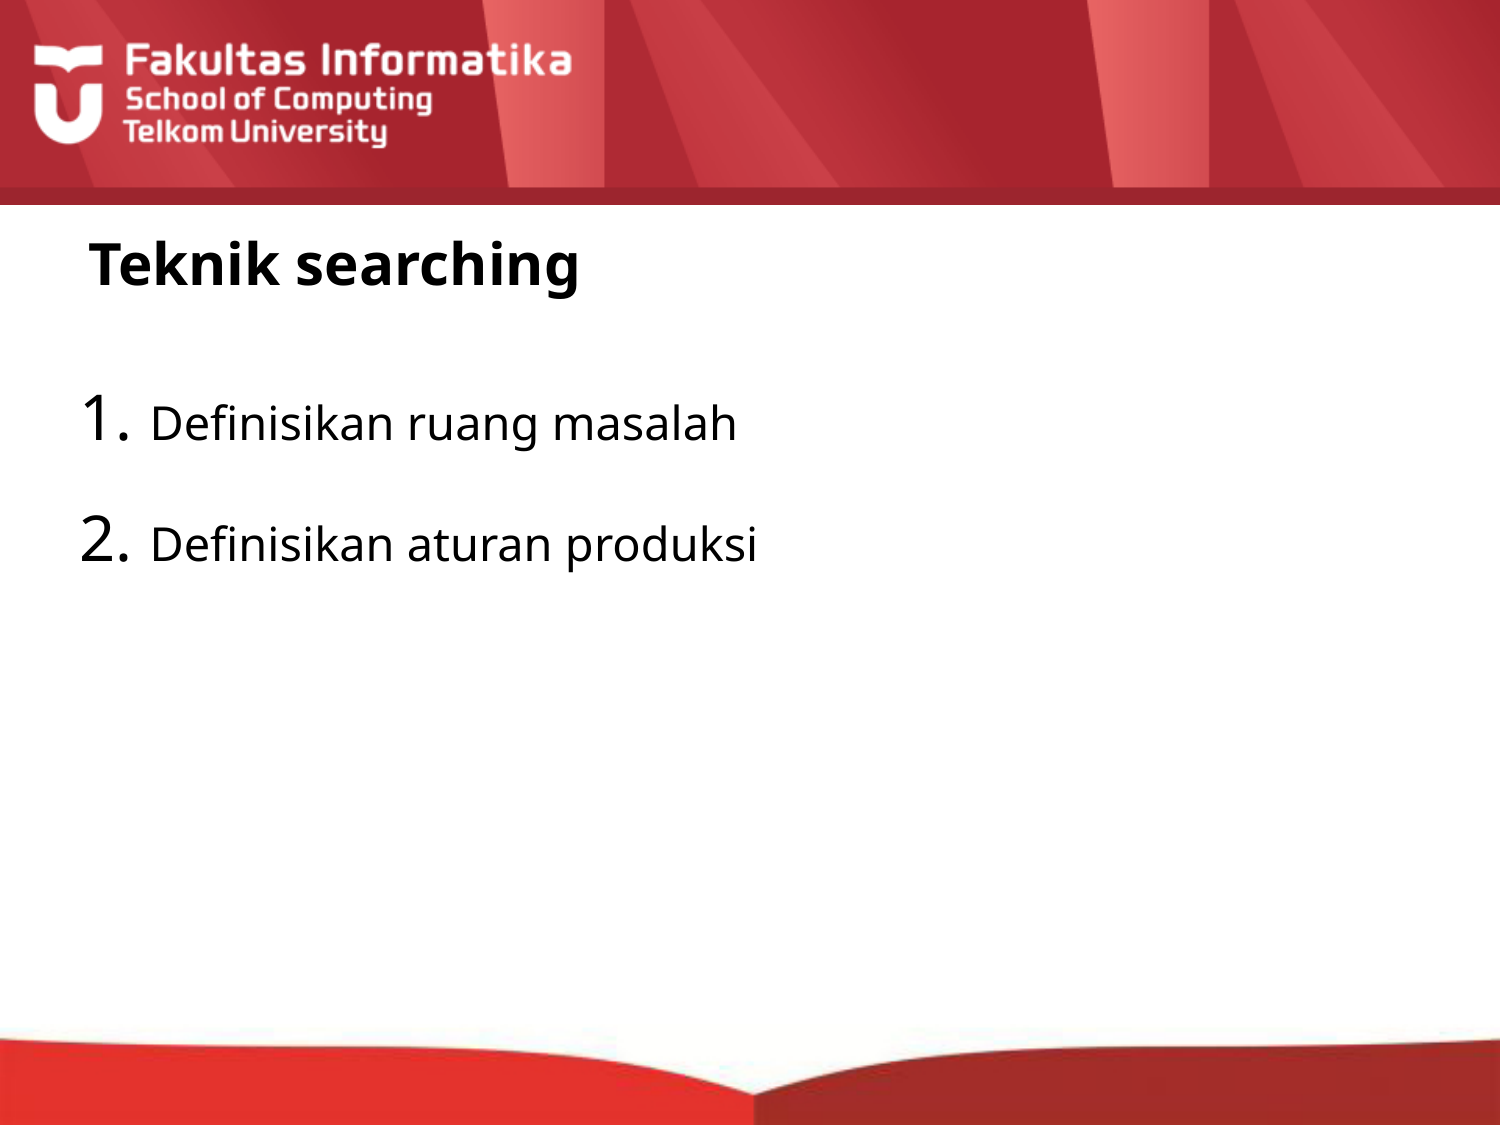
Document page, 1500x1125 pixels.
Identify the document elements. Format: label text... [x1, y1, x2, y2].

title Teknik searching [73, 211, 1427, 312]
picture [0, 1024, 1500, 1125]
list Definisikan ruang masalah Definisikan aturan produksi [73, 362, 1427, 939]
picture [0, 0, 1500, 205]
